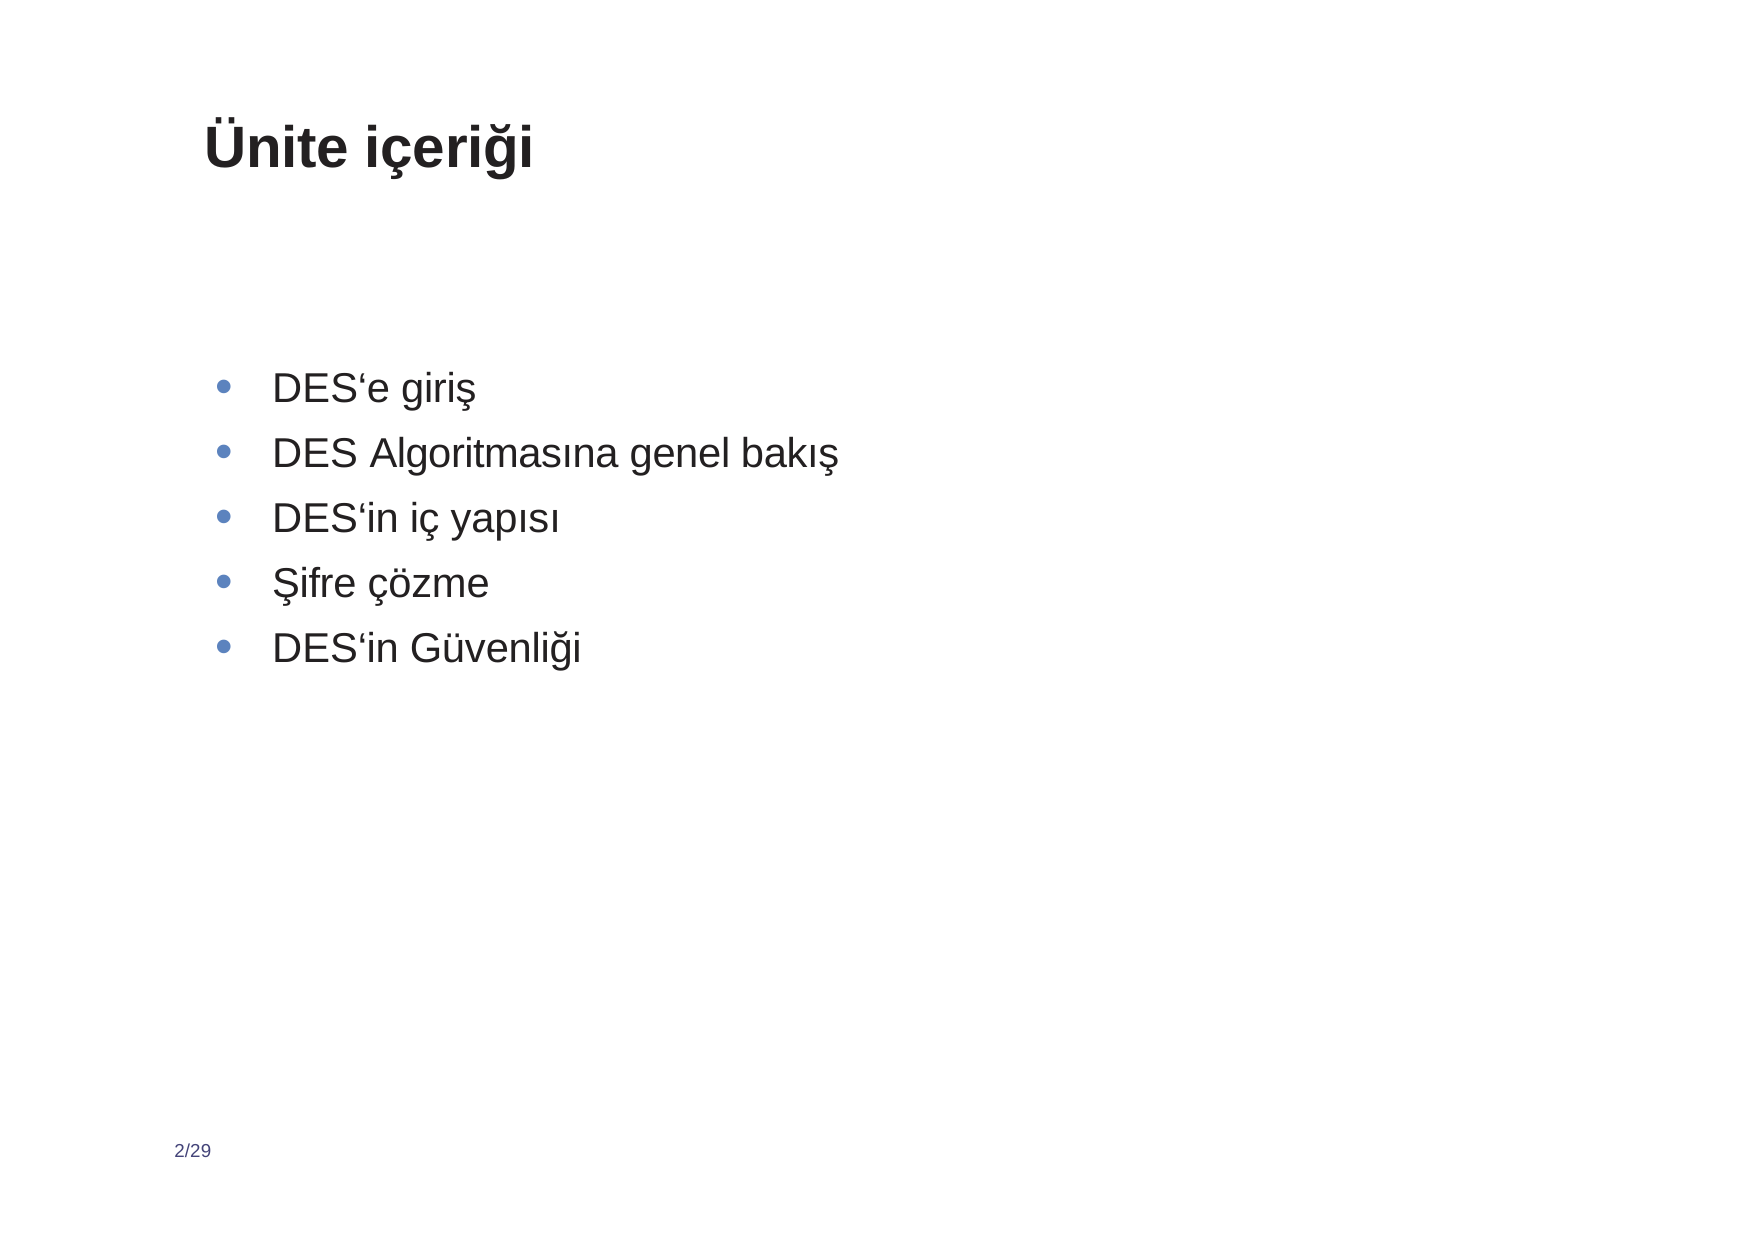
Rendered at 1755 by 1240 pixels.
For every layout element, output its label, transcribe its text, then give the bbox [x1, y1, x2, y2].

text_box DES‘e giriş DES Algoritmasına genel bakış DES‘in iç yapısı Şifre çözme DES‘in Güvenliği [213, 360, 848, 723]
slide_number 2/29 [170, 1139, 224, 1164]
title Ünite içeriği [202, 108, 1552, 181]
